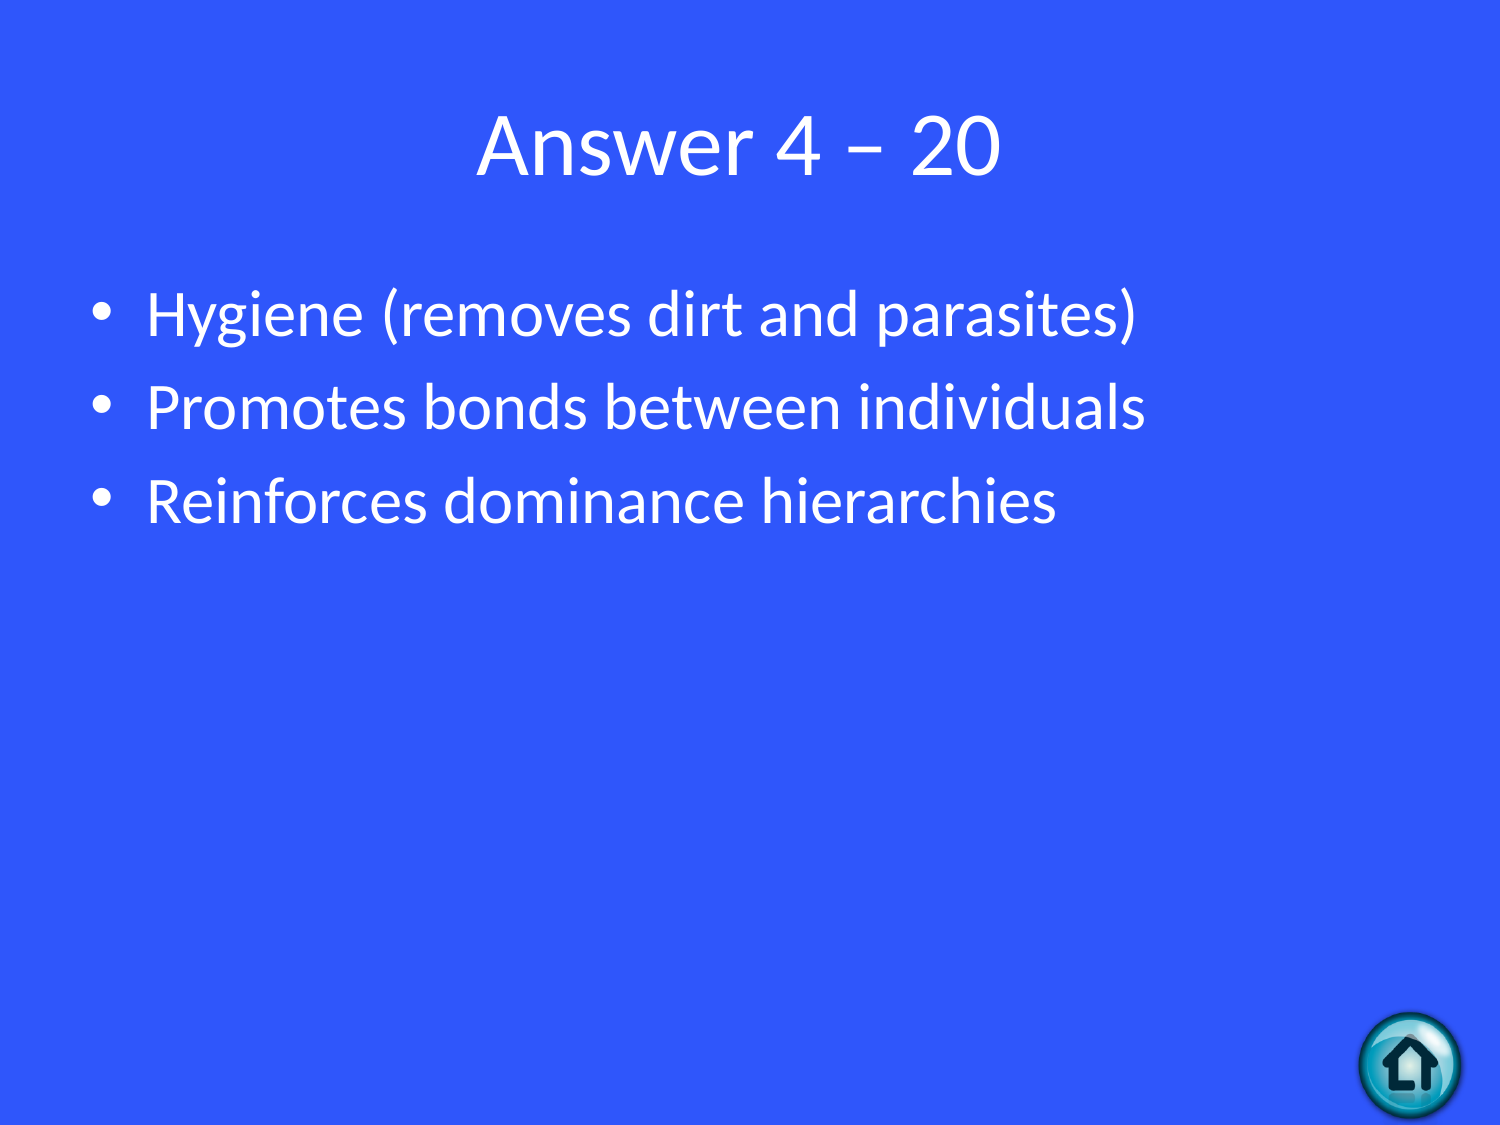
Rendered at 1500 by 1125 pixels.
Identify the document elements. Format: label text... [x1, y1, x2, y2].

picture [1349, 1006, 1469, 1125]
title Answer 4 – 20 [75, 45, 1425, 233]
list Hygiene (removes dirt and parasites) Promotes bonds between individuals Reinforces dominance hierarchies [75, 262, 1425, 1005]
